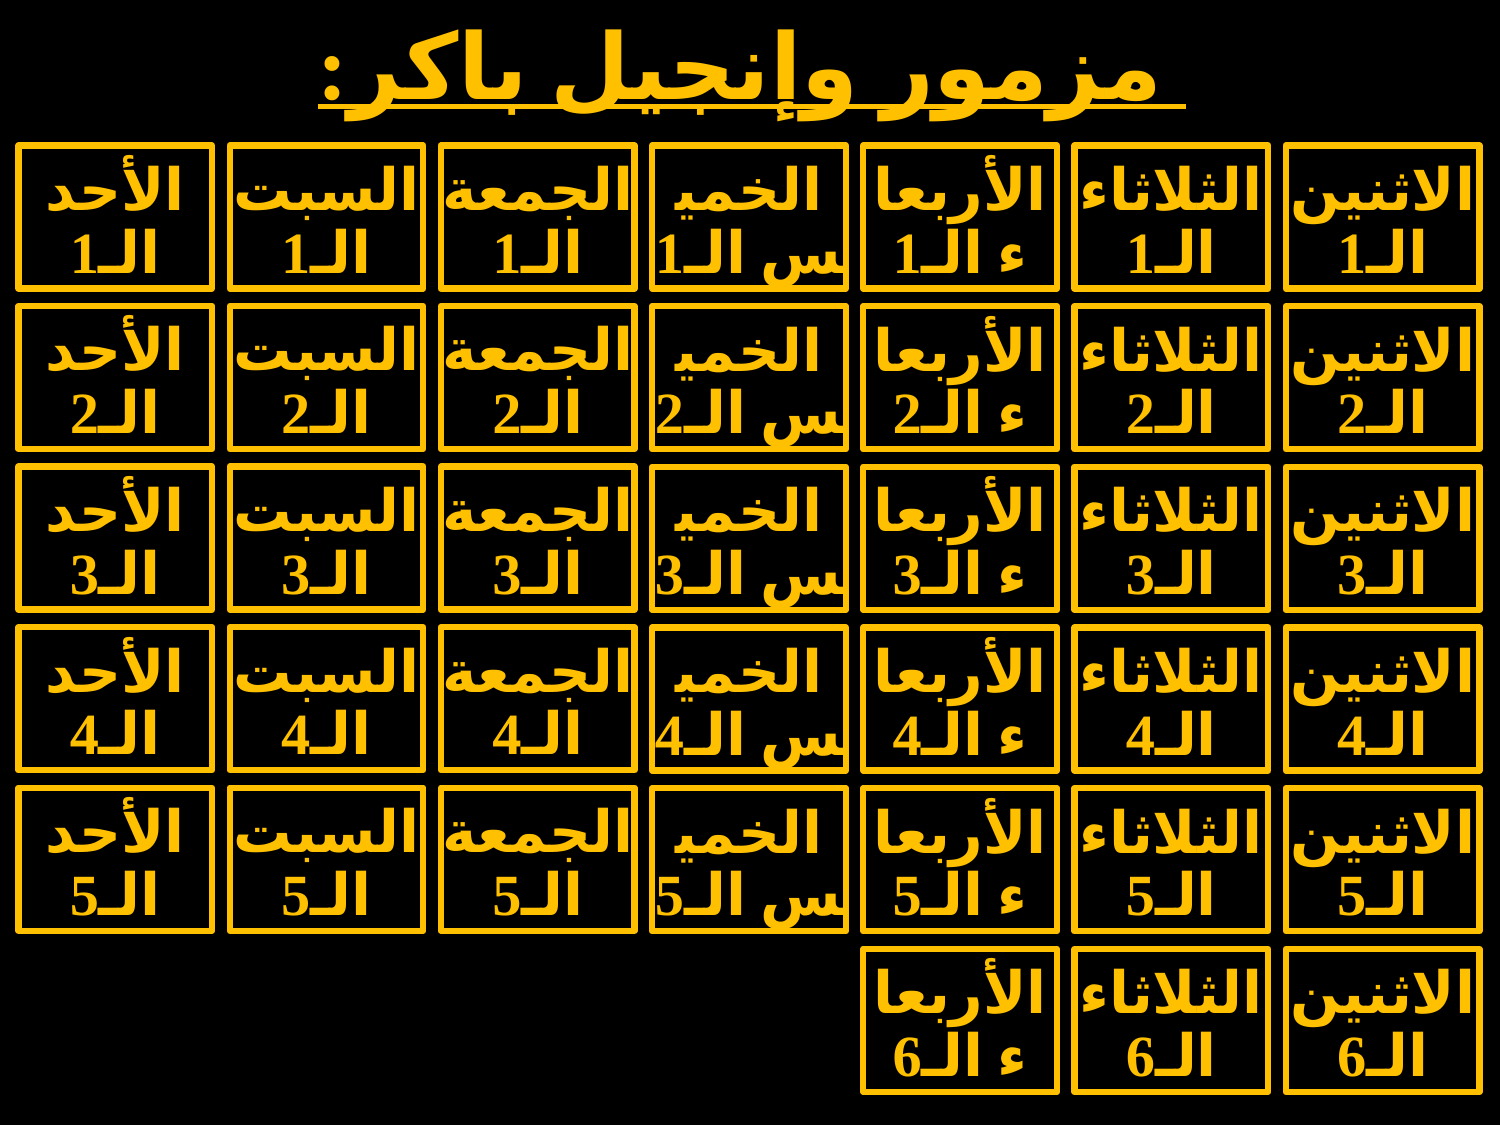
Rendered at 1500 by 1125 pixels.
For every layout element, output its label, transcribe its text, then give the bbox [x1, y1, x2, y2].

text_box الاثنين الـ2 [1285, 306, 1480, 450]
text_box الأربعاء الـ5 [863, 788, 1057, 932]
text_box الأحد الـ5 [18, 787, 213, 931]
text_box الأحد الـ1 [18, 145, 213, 289]
text_box الاثنين الـ5 [1285, 788, 1480, 932]
text_box الثلاثاء الـ2 [1074, 306, 1269, 450]
text_box الثلاثاء الـ5 [1074, 788, 1269, 932]
text_box الأحد الـ3 [18, 466, 213, 610]
text_box السبت الـ5 [229, 787, 424, 931]
text_box الخميس الـ4 [652, 627, 846, 771]
text_box الجمعة الـ5 [440, 787, 635, 931]
text_box الجمعة الـ4 [440, 627, 635, 771]
title مزمور وإنجيل باكر: [76, 0, 1427, 126]
text_box الأربعاء الـ6 [863, 948, 1057, 1092]
text_box الجمعة الـ2 [440, 306, 635, 450]
text_box السبت الـ1 [229, 145, 424, 289]
text_box الجمعة الـ1 [440, 145, 635, 289]
text_box الأربعاء الـ1 [863, 145, 1057, 289]
text_box الاثنين الـ1 [1285, 145, 1480, 289]
text_box السبت الـ3 [229, 466, 424, 610]
text_box الجمعة الـ3 [440, 466, 635, 610]
text_box الخميس الـ2 [652, 306, 846, 450]
text_box الاثنين الـ4 [1285, 627, 1480, 771]
text_box الثلاثاء الـ1 [1074, 145, 1269, 289]
text_box الاثنين الـ6 [1285, 948, 1480, 1092]
text_box السبت الـ2 [229, 306, 424, 450]
text_box الأربعاء الـ4 [863, 627, 1057, 771]
text_box الثلاثاء الـ6 [1074, 948, 1269, 1092]
text_box الأربعاء الـ2 [863, 306, 1057, 450]
text_box الأربعاء الـ3 [863, 466, 1057, 610]
text_box الخميس الـ5 [652, 788, 846, 932]
text_box الخميس الـ1 [652, 145, 846, 289]
text_box الأحد الـ4 [18, 627, 213, 771]
text_box السبت الـ4 [229, 627, 424, 771]
text_box الاثنين الـ3 [1285, 466, 1480, 610]
text_box الخميس الـ3 [652, 466, 846, 610]
text_box الثلاثاء الـ3 [1074, 466, 1269, 610]
text_box الأحد الـ2 [18, 306, 213, 450]
text_box الثلاثاء الـ4 [1074, 627, 1269, 771]
